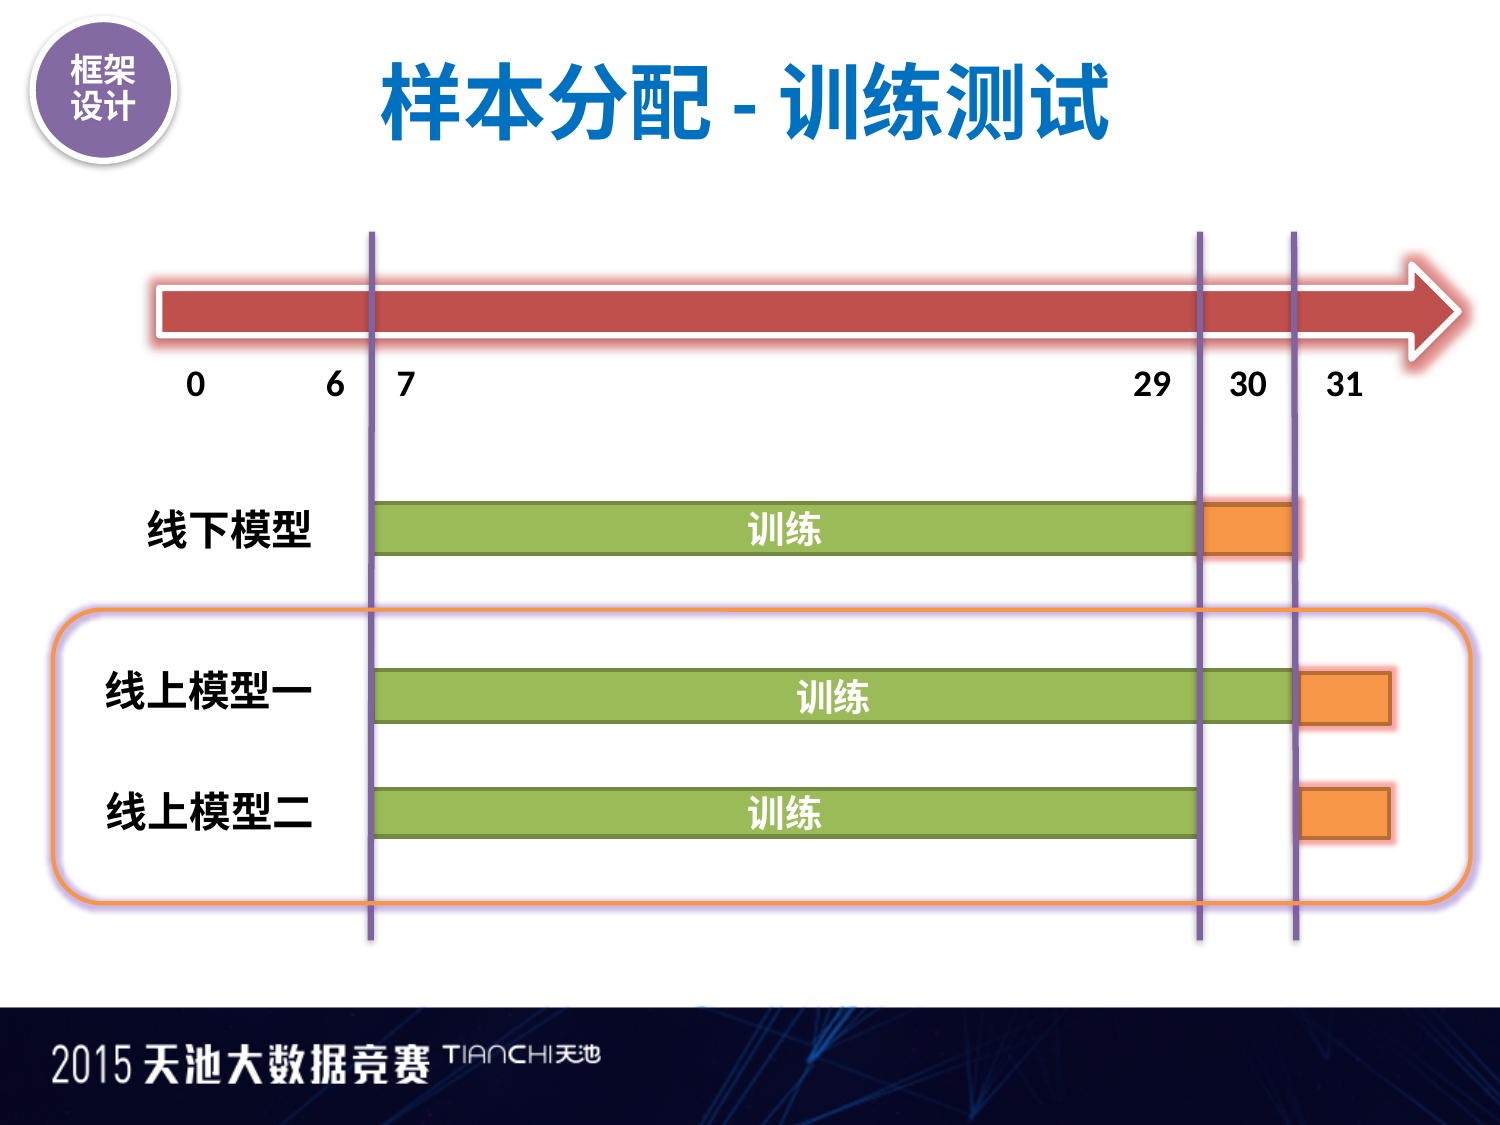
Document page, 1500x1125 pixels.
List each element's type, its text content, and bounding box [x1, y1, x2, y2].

text_box 样本分配-训练测试 [364, 42, 1127, 158]
text_box 7 [381, 370, 431, 412]
text_box [378, 607, 1194, 906]
text_box 30 [1214, 370, 1282, 412]
text_box [50, 607, 365, 906]
text_box 31 [1310, 370, 1379, 412]
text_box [378, 259, 1194, 362]
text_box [1204, 259, 1288, 362]
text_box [1293, 231, 1297, 941]
text_box 0 [171, 370, 221, 412]
text_box [1208, 502, 1286, 556]
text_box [1302, 259, 1459, 362]
picture [0, 0, 1500, 1125]
text_box 6 [310, 370, 360, 412]
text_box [159, 259, 365, 362]
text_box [459, 513, 656, 805]
text_box 线下模型 [131, 495, 329, 561]
text_box [1204, 607, 1288, 906]
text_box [0, 18, 237, 162]
text_box 训练 [380, 501, 1191, 556]
text_box 29 [1118, 370, 1187, 412]
text_box [1302, 607, 1473, 906]
